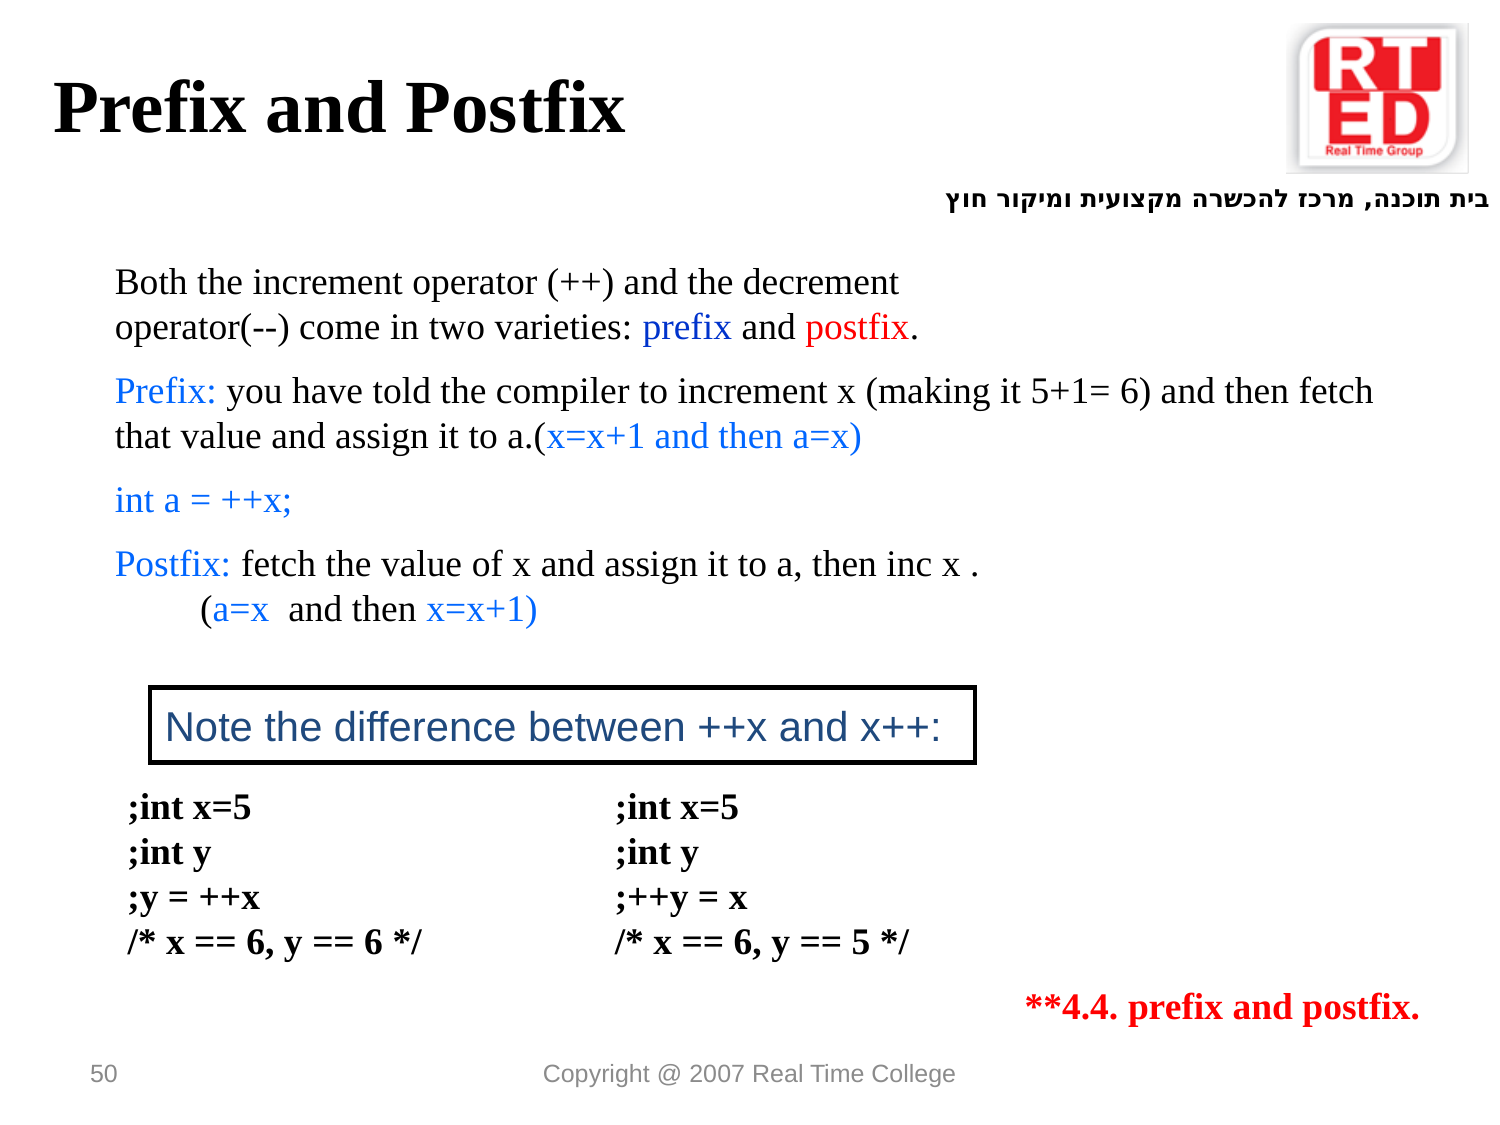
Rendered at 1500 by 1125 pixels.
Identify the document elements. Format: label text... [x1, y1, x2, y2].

text_box Prefix and Postfix [38, 49, 642, 155]
text_box int x=5; int y; y = x++; /* x == 6, y == 5 */ [600, 774, 1000, 1015]
text_box int x=5; int y; y = ++x; /* x == 6, y == 6 */ [112, 774, 513, 970]
text_box Note the difference between ++x and x++: [149, 687, 975, 763]
text_box Both the increment operator (++) and the decrement operator(--) come in two varieties: prefix and postfix. Prefix: you have told the compiler to increment x (making it 5+1= 6) and then fetch that value and assign it to a.(x=x+1 and then a=x) int a = ++x; Postfix: fetch the value of x and assign it to a, then inc x . (a=x and then x=x+1) [99, 249, 1425, 636]
slide_number 50 [75, 1042, 425, 1103]
text_box **4.4. prefix and postfix. [1000, 974, 1436, 1035]
picture [1286, 23, 1470, 175]
footer Copyright @ 2007 Real Time College [512, 1042, 988, 1103]
